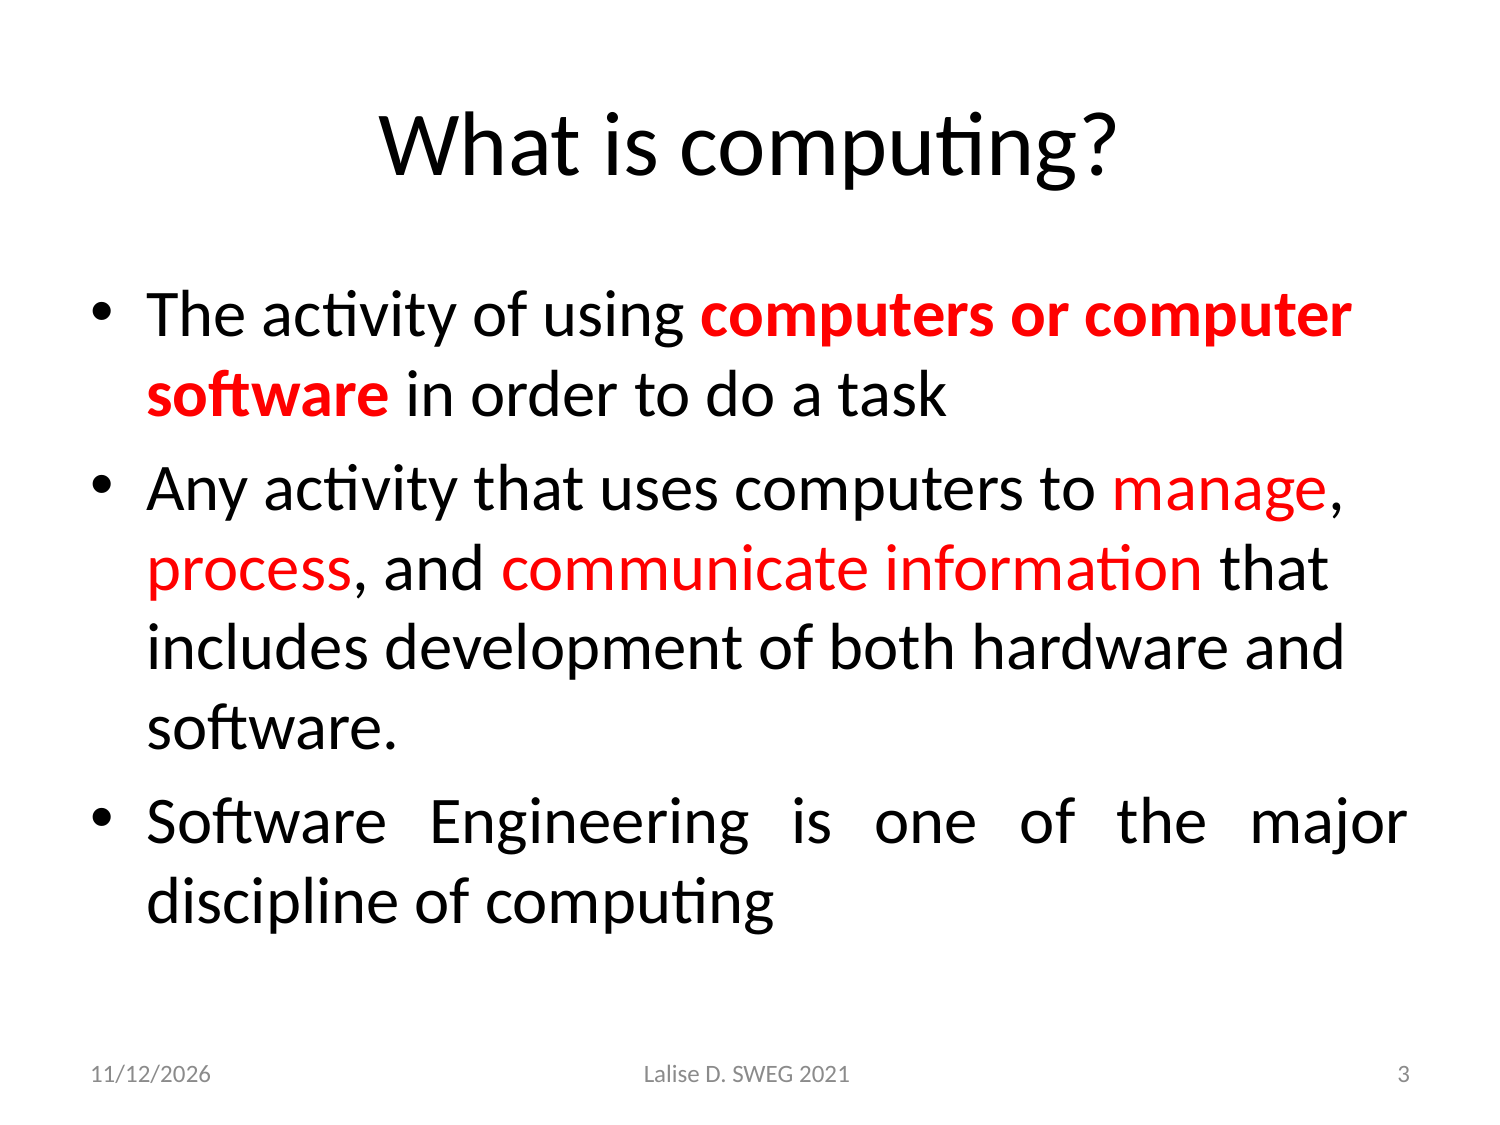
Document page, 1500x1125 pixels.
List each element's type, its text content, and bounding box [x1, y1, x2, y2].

slide_number 3 [1074, 1042, 1425, 1103]
title What is computing? [75, 45, 1425, 233]
footer Lalise D. SWEG 2021 [512, 1042, 988, 1103]
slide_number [75, 1042, 425, 1103]
list The activity of using computers or computer software in order to do a task Any activity that uses computers to manage, process, and communicate information that includes development of both hardware and software. Software Engineering is one of the major discipline of computing [75, 262, 1425, 1005]
